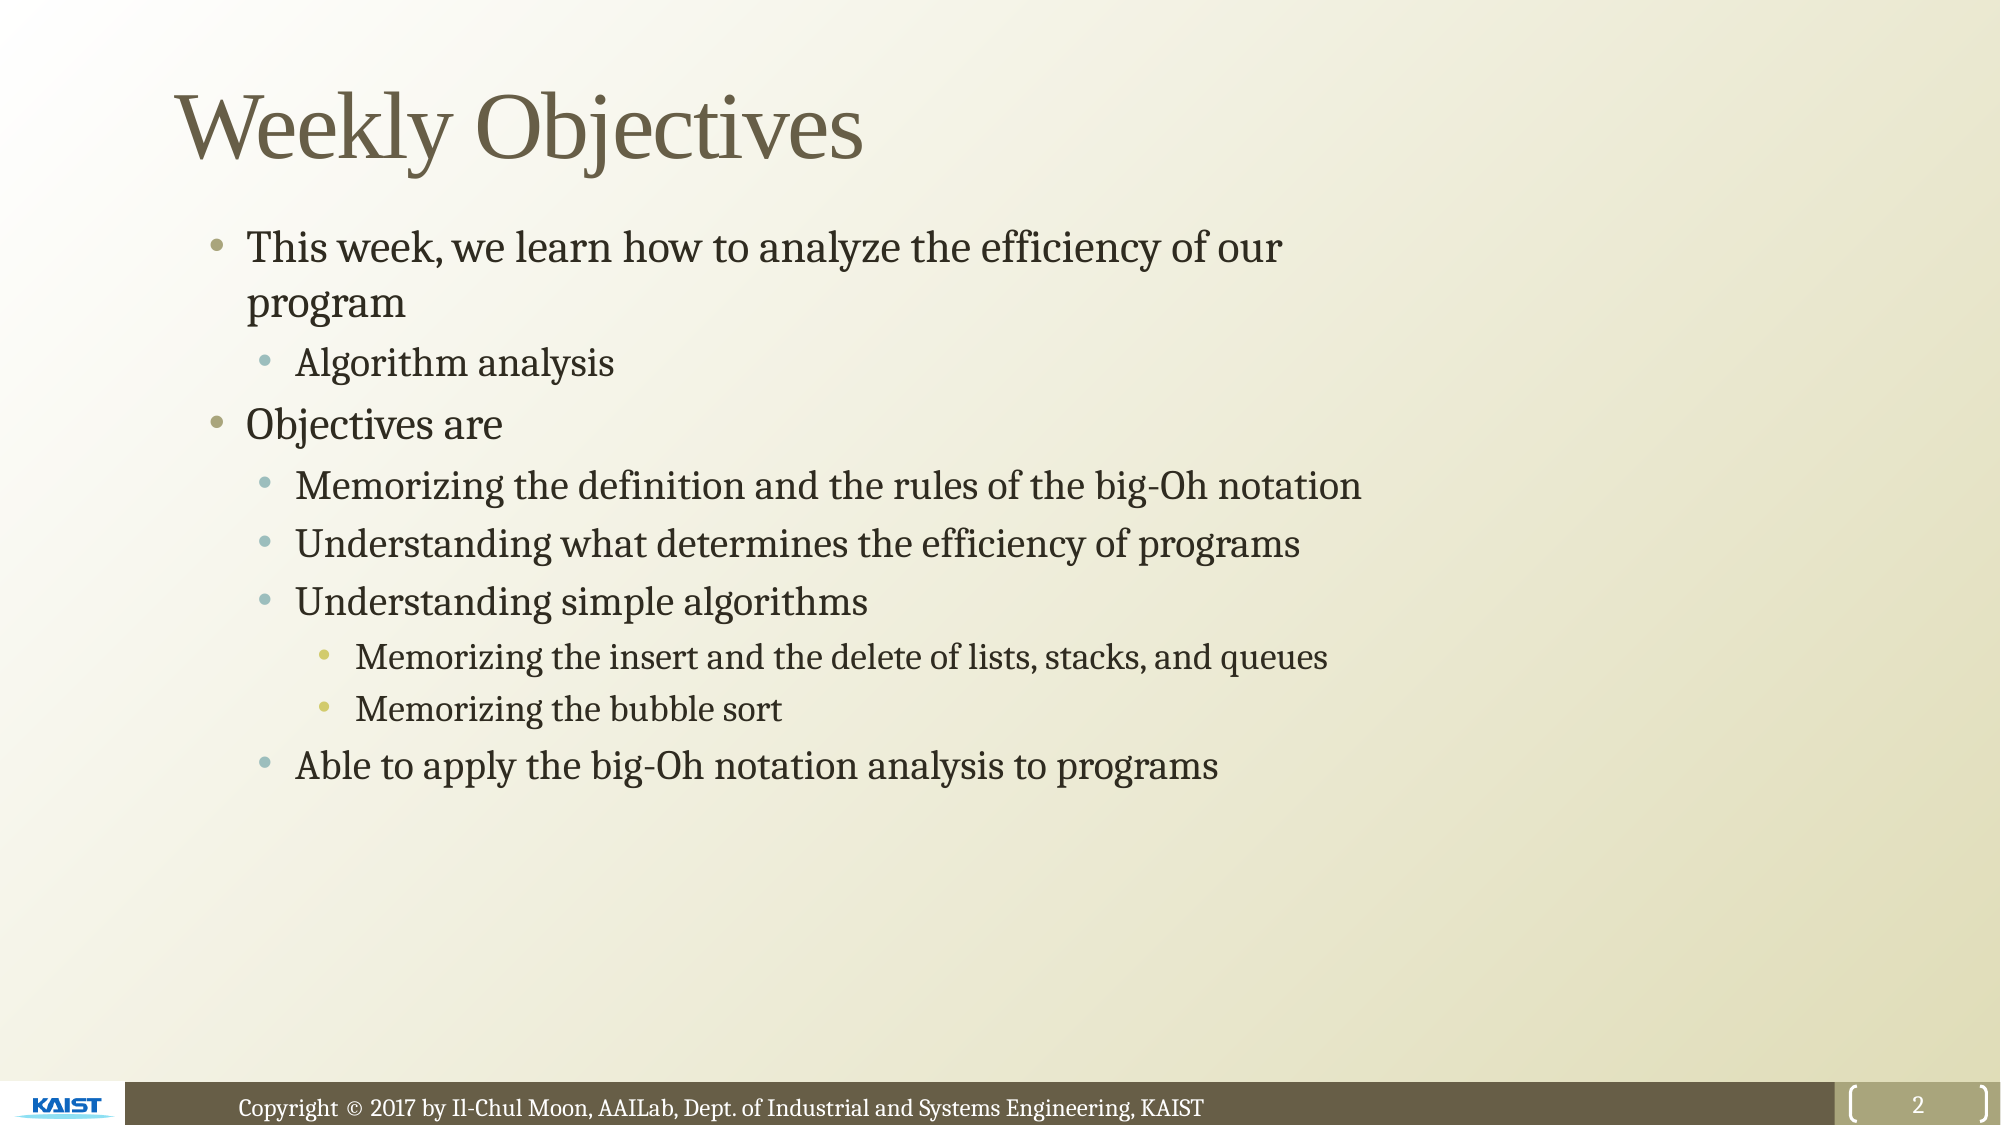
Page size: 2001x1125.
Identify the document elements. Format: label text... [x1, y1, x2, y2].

picture [0, 1081, 125, 1125]
list This week, we learn how to analyze the efficiency of our program Algorithm analysis Objectives are Memorizing the definition and the rules of the big-Oh notation Understanding what determines the efficiency of programs Understanding simple algorithms Memorizing the insert and the delete of lists, stacks, and queues Memorizing the bubble sort Able to apply the big-Oh notation analysis to programs [175, 209, 1420, 875]
slide_number 2 [1848, 1084, 1988, 1123]
title Weekly Objectives [160, 40, 1342, 200]
